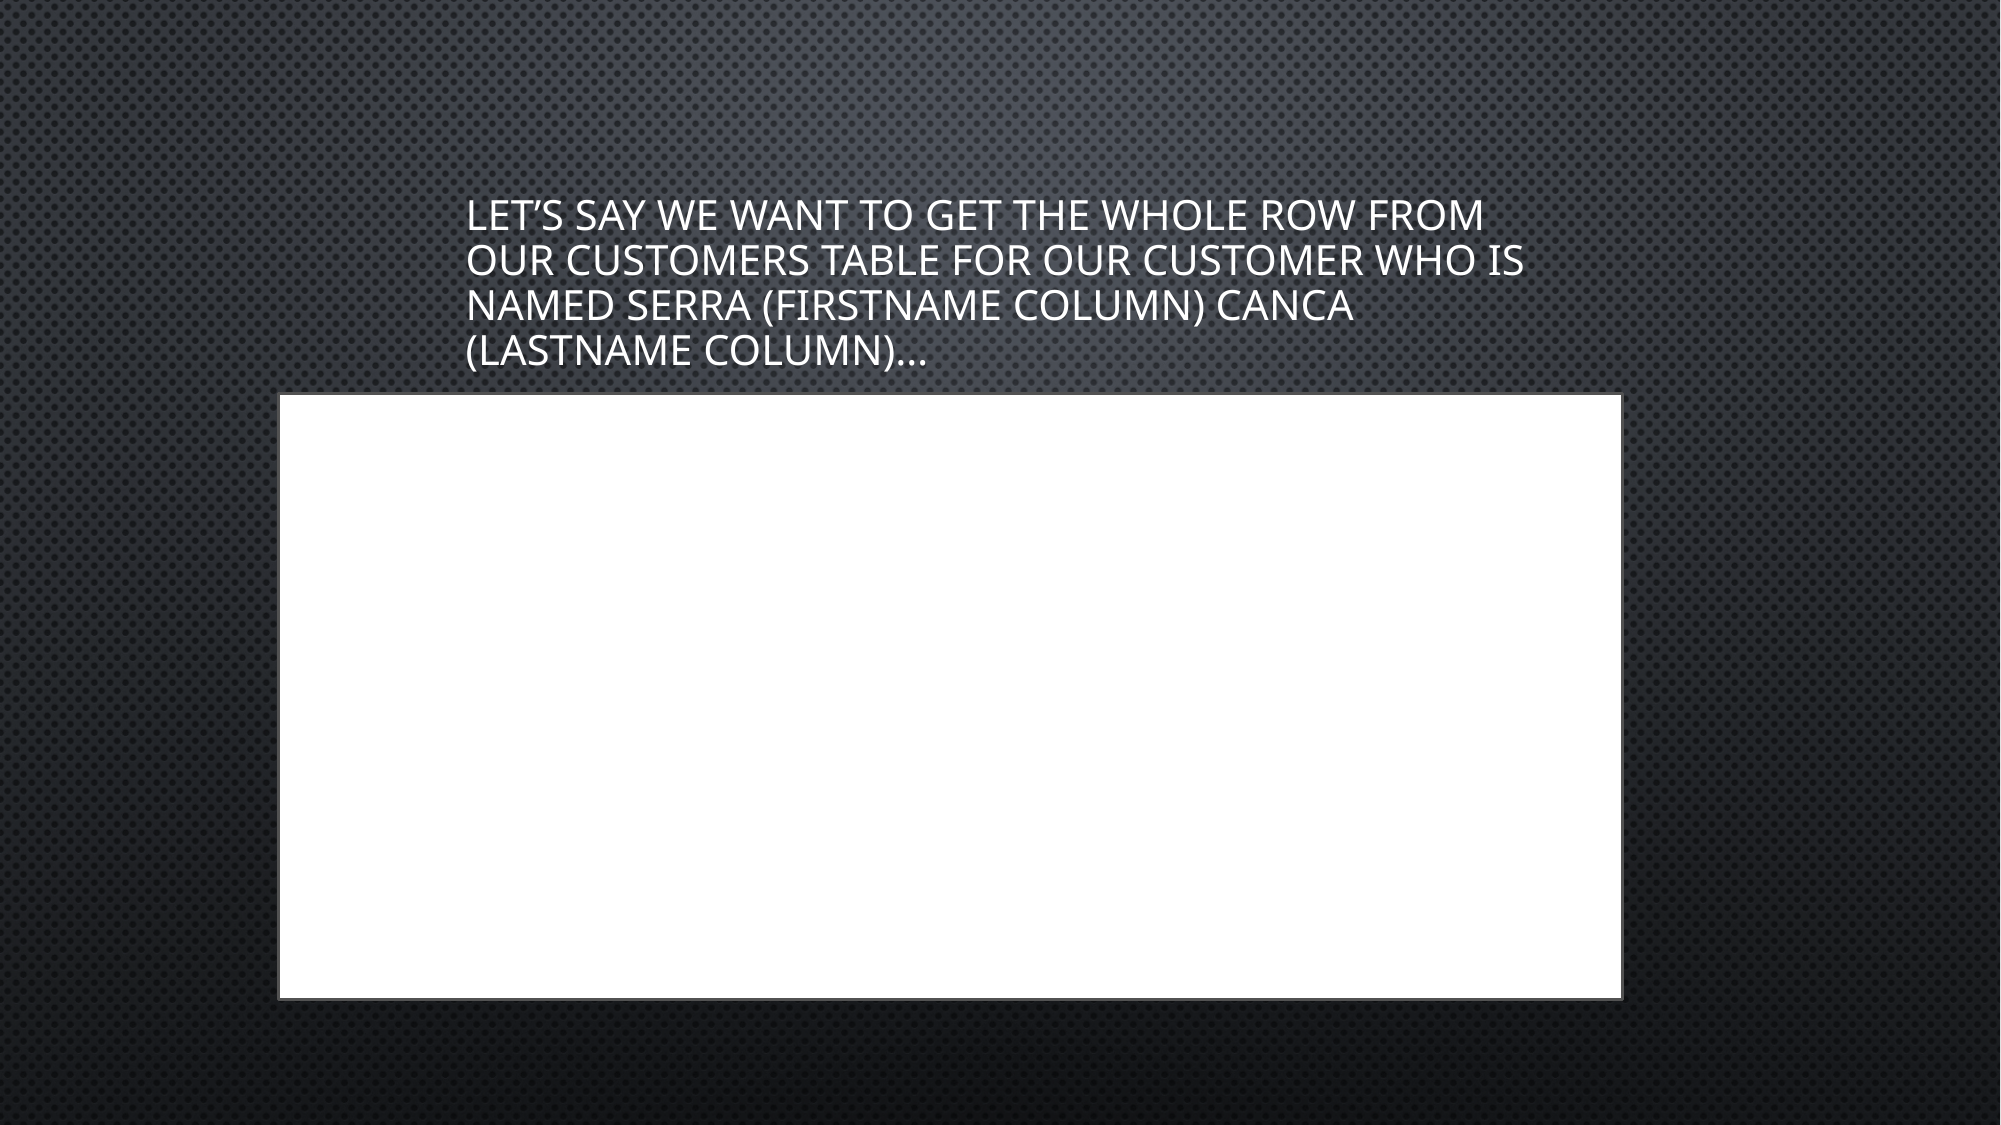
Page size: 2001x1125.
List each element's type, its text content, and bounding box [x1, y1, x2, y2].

list Let’s say we want to get the whole row from our Customers table for our customer who is named Serra (FirstName column) Canca (LastName column)… [450, 142, 1550, 540]
text_box [277, 392, 1624, 1001]
